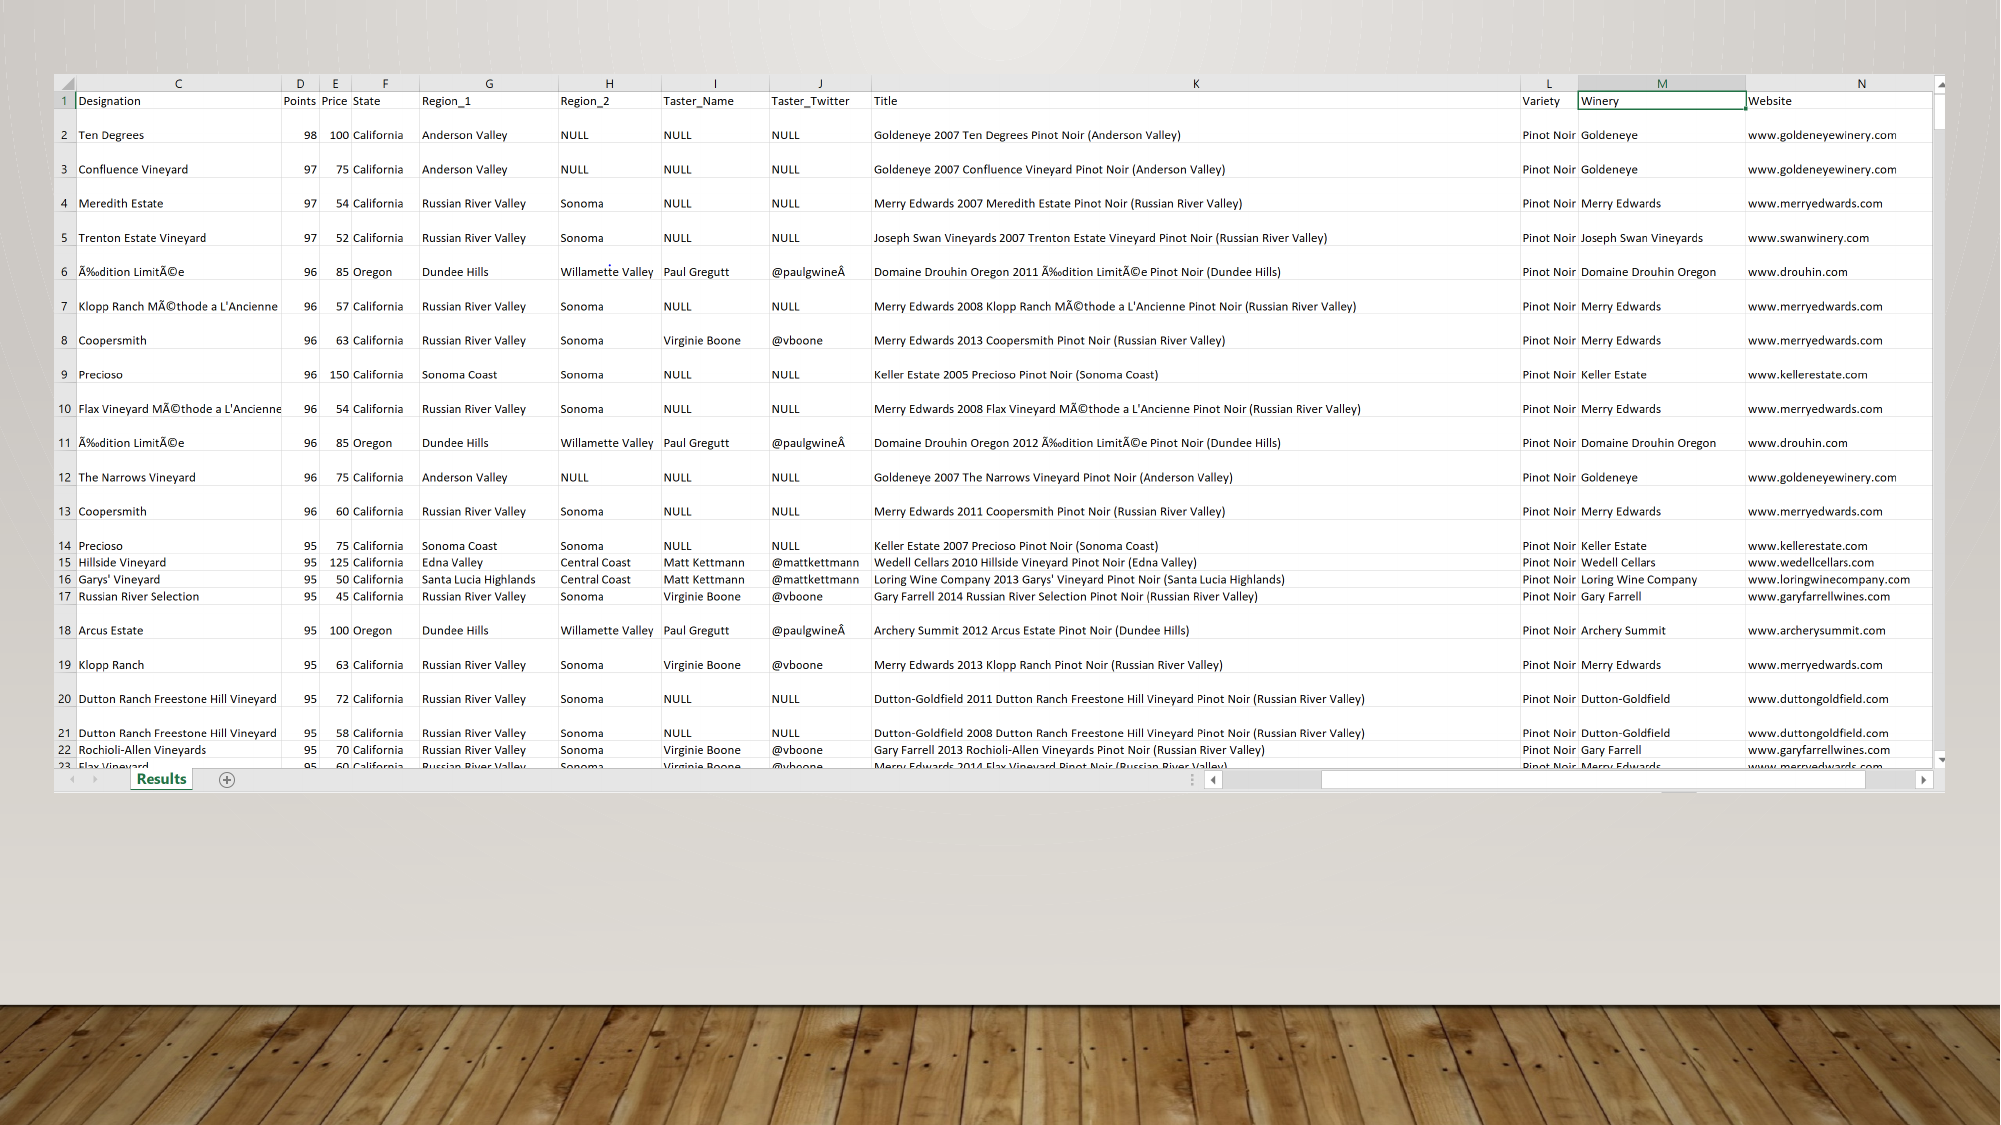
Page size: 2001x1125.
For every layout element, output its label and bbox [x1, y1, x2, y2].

picture [0, 1005, 2000, 1125]
picture [54, 74, 1946, 793]
